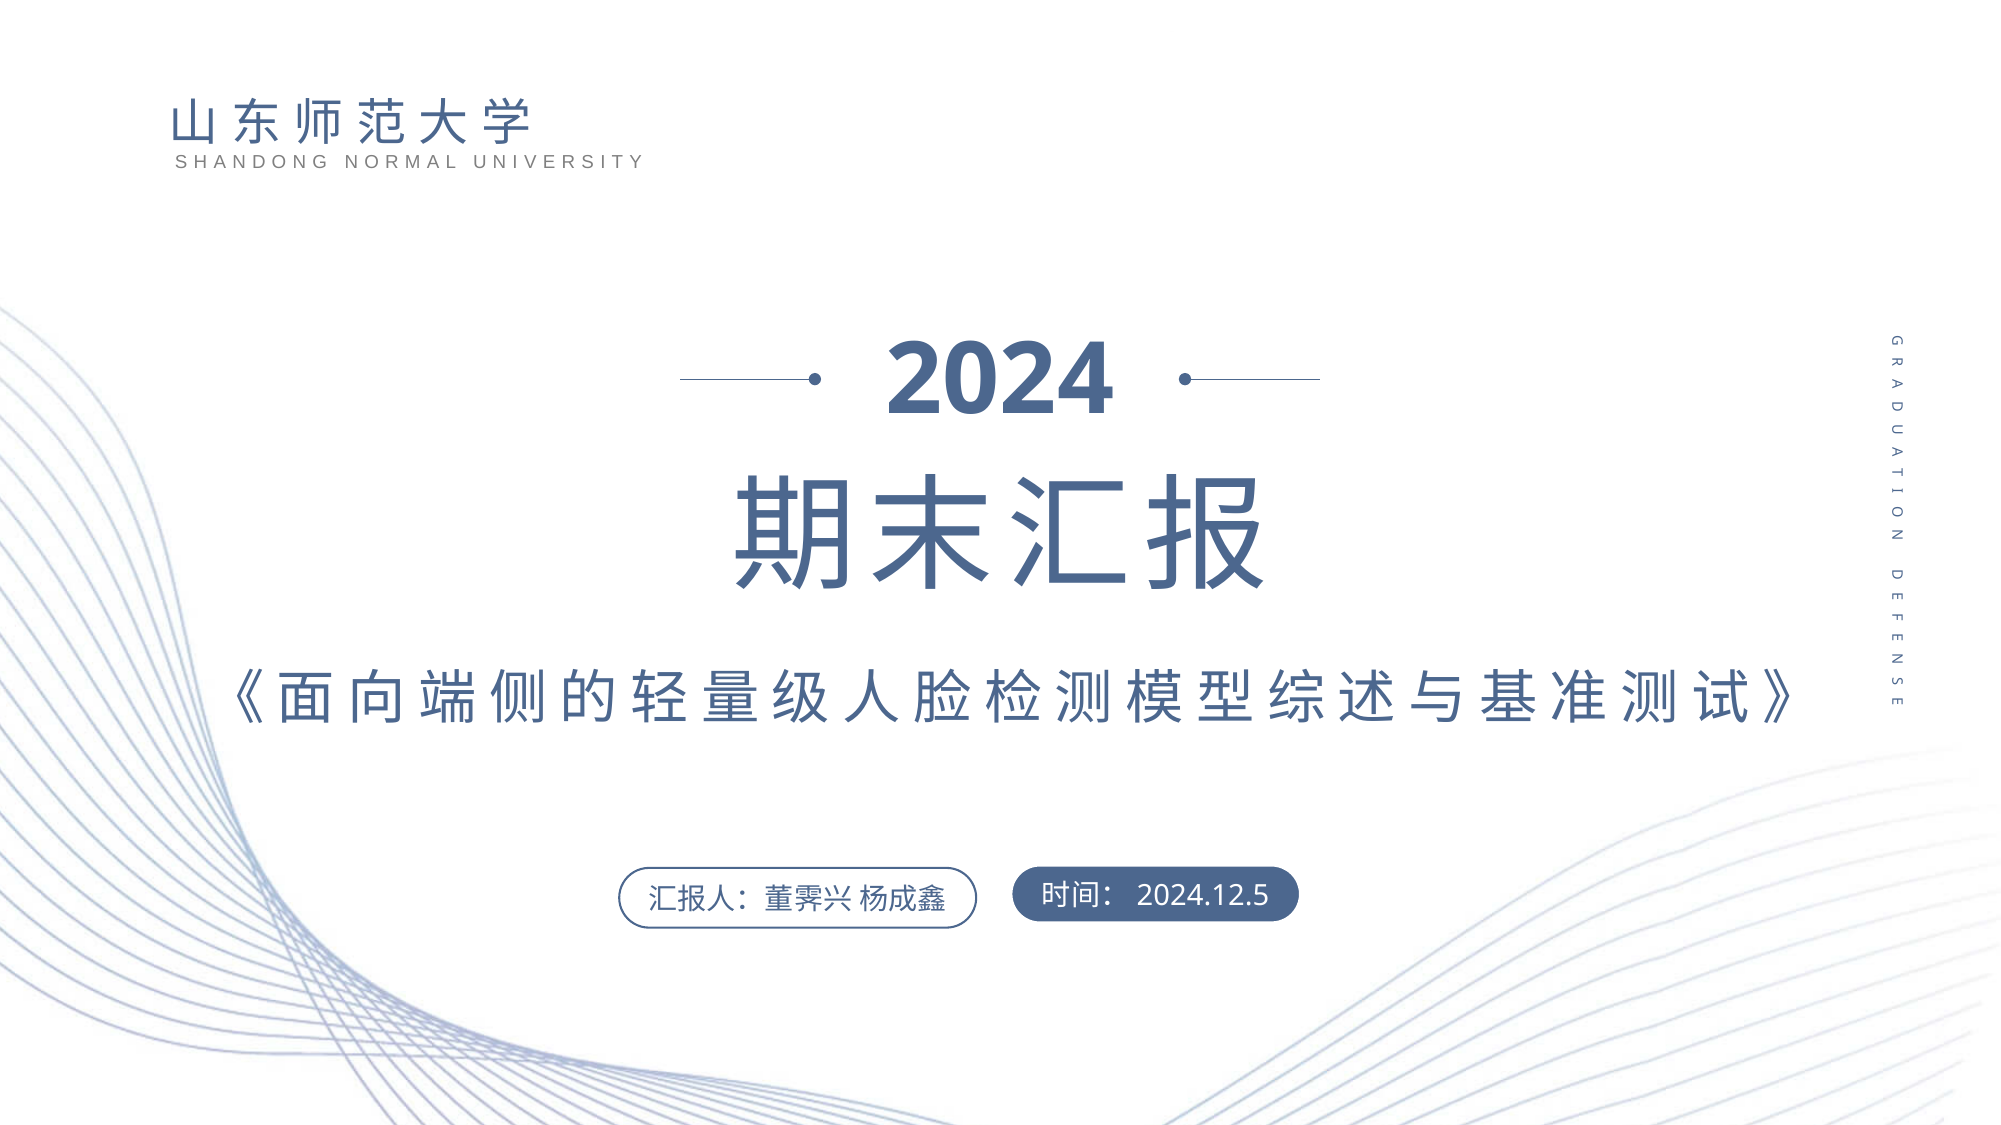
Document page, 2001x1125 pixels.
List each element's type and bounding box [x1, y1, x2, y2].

text_box [154, 83, 896, 181]
text_box [0, 0, 2000, 1125]
text_box [680, 306, 1320, 443]
